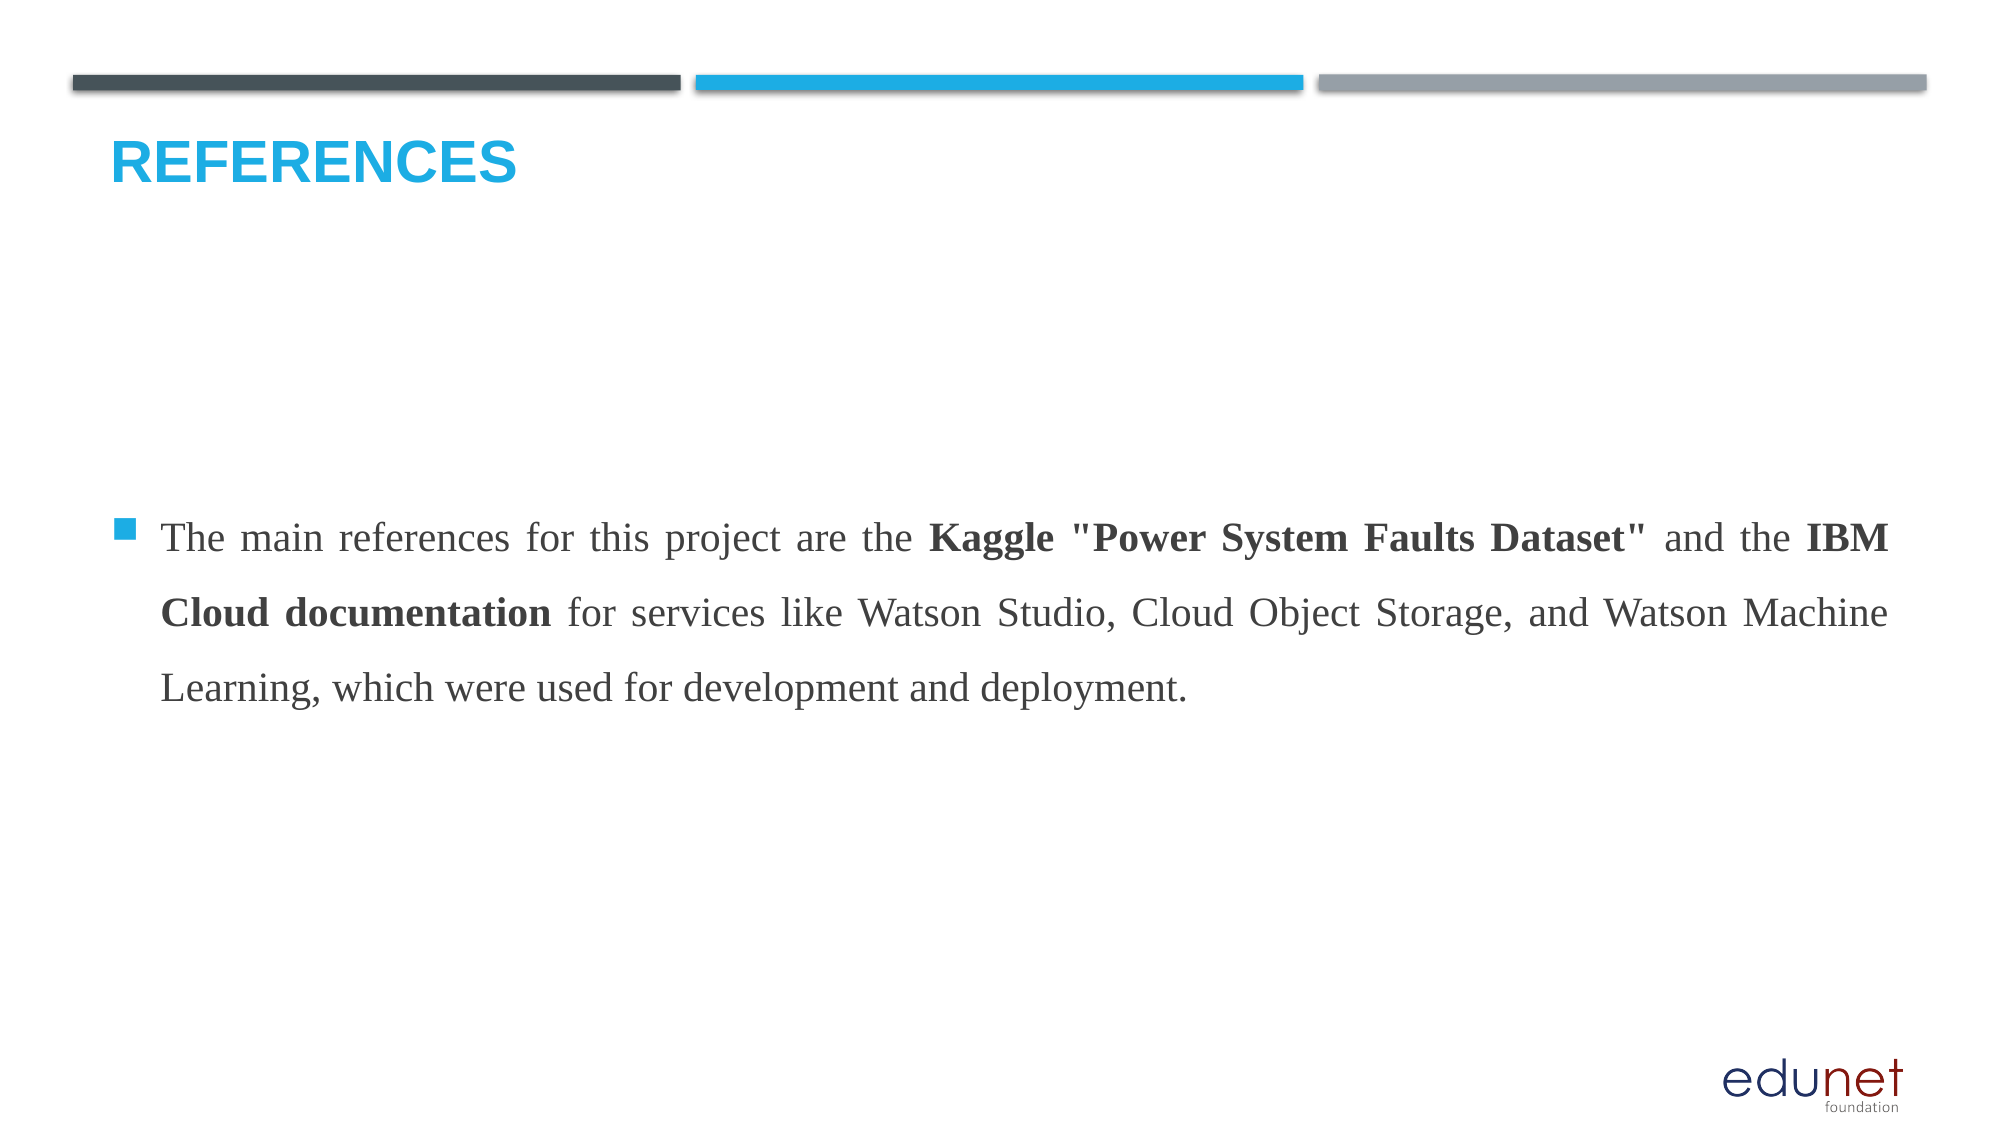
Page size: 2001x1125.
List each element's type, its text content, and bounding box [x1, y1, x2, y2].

title References [95, 115, 1905, 203]
picture [1719, 1056, 1905, 1116]
list The main references for this project are the Kaggle "Power System Faults Dataset" and the IBM Cloud documentation for services like Watson Studio, Cloud Object Storage, and Watson Machine Learning, which were used for development and deployment. [95, 213, 1905, 981]
